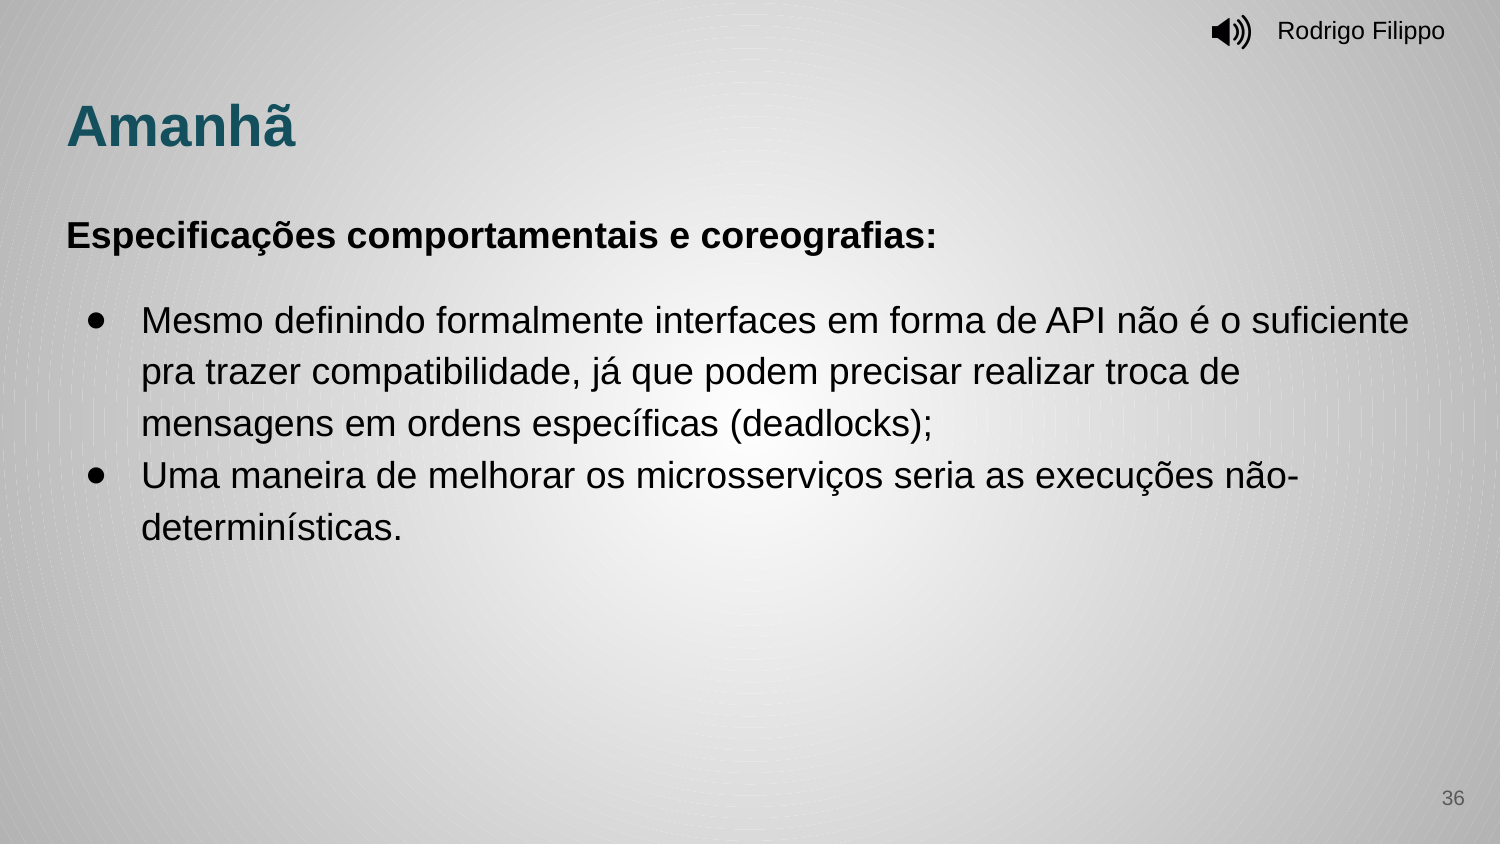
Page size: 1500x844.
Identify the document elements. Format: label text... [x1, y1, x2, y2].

text_box Rodrigo Filippo [1262, 0, 1500, 65]
picture [1212, 12, 1251, 52]
title Amanhã [51, 72, 1449, 167]
slide_number ‹#› [1389, 764, 1480, 830]
list Especificações comportamentais e coreografias: Mesmo definindo formalmente interfaces em forma de API não é o suficiente pra trazer compatibilidade, já que podem precisar realizar troca de mensagens em ordens específicas (deadlocks); Uma maneira de melhorar os microsserviços seria as execuções não-determinísticas. [51, 189, 1449, 750]
